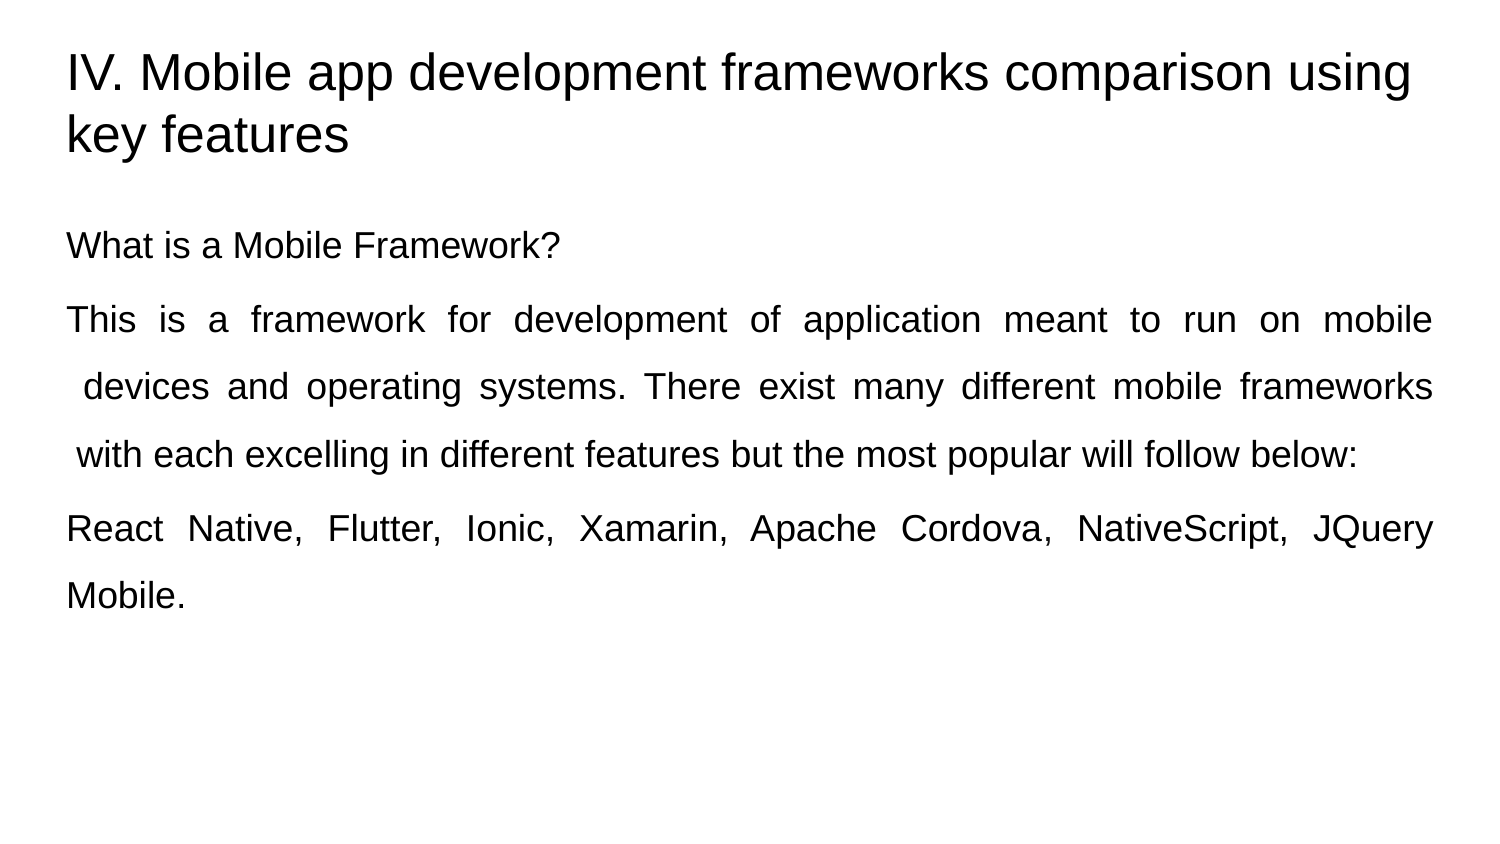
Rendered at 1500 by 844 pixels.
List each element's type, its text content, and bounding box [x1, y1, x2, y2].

list What is a Mobile Framework? This is a framework for development of application meant to run on mobile devices and operating systems. There exist many different mobile frameworks with each excelling in different features but the most popular will follow below: React Native, Flutter, Ionic, Xamarin, Apache Cordova, NativeScript, JQuery Mobile. [51, 183, 1449, 750]
title IV. Mobile app development frameworks comparison using key features [51, 23, 1449, 168]
